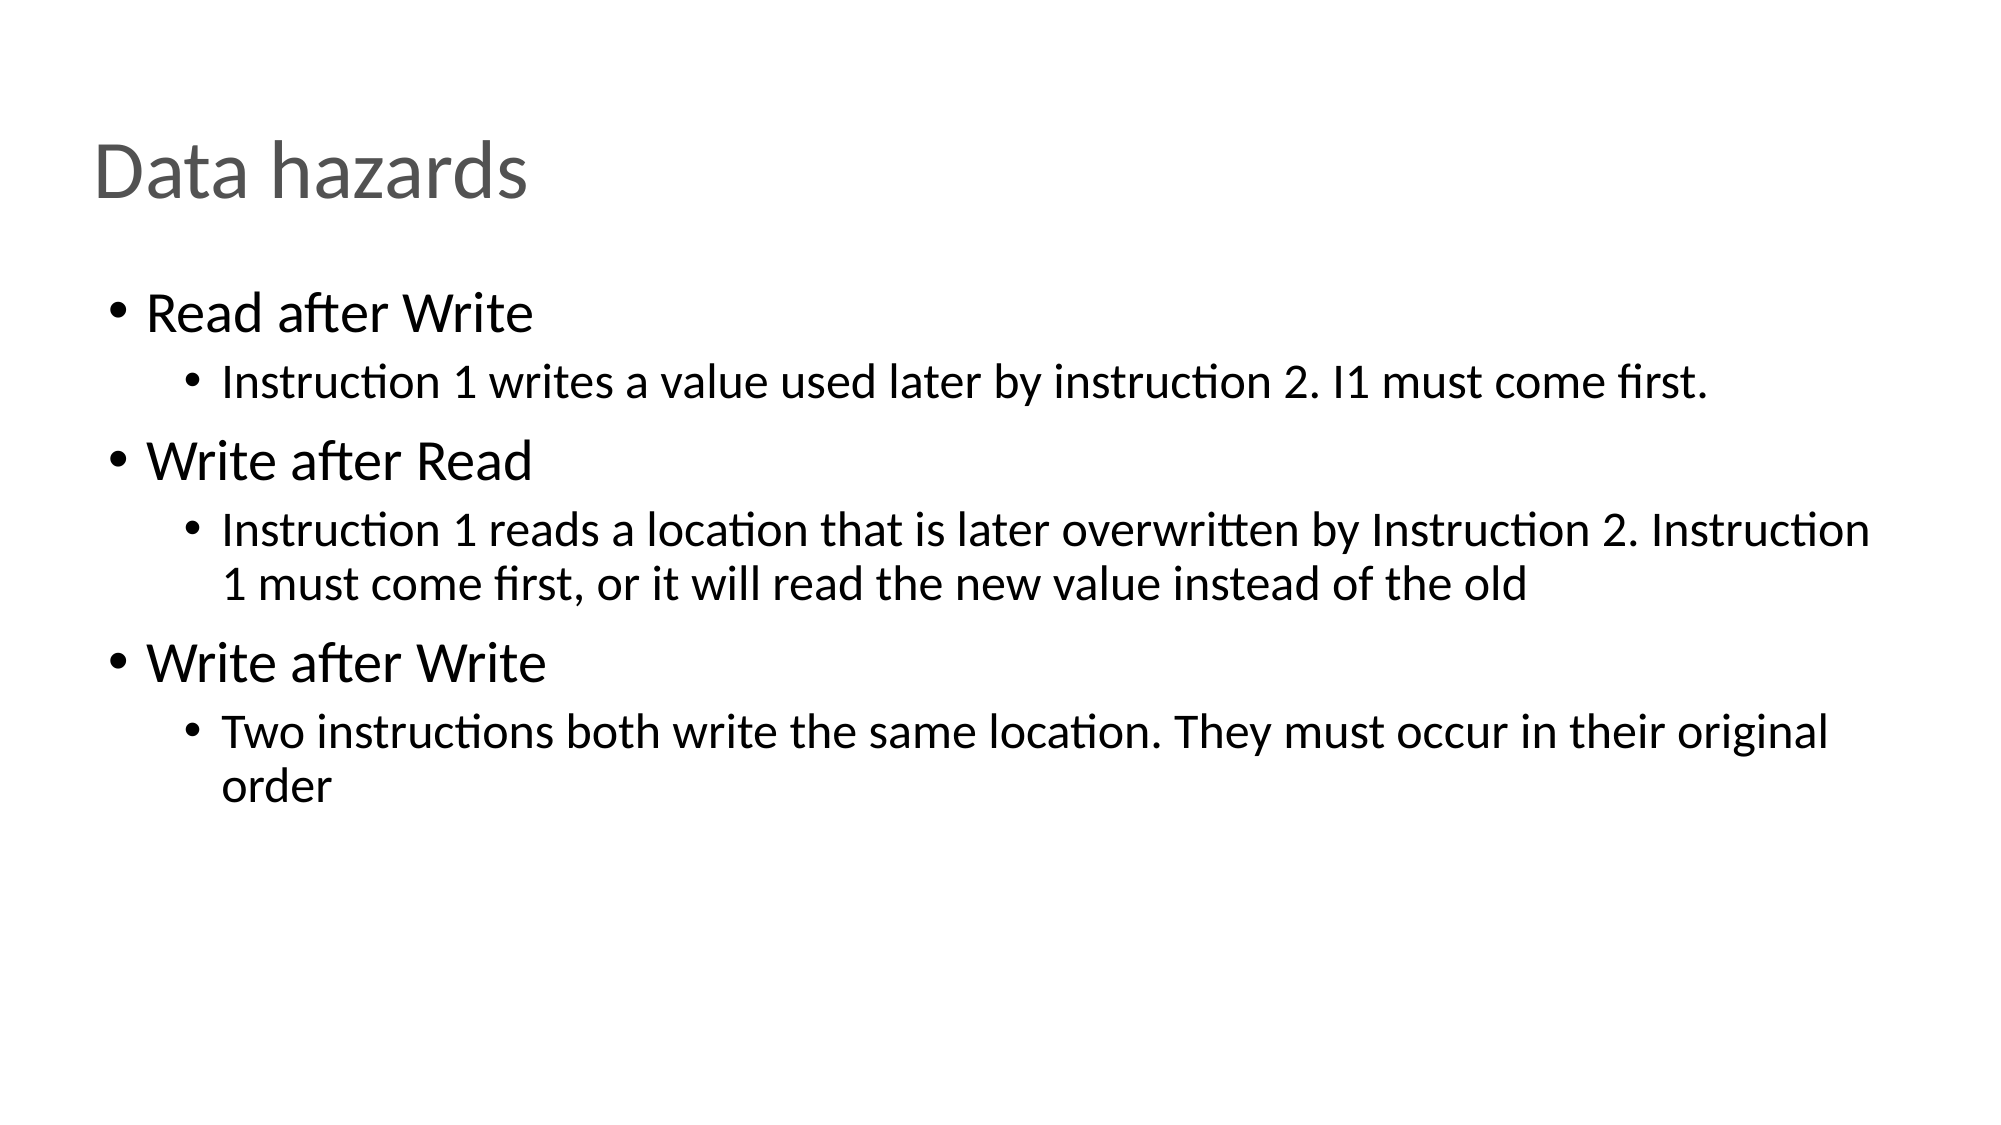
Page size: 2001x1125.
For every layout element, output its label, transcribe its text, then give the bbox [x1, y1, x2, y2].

list Read after Write Instruction 1 writes a value used later by instruction 2. I1 must come first. Write after Read Instruction 1 reads a location that is later overwritten by Instruction 2. Instruction 1 must come first, or it will read the new value instead of the old Write after Write Two instructions both write the same location. They must occur in their original order [93, 274, 1900, 1025]
title Data hazards [93, 93, 1900, 250]
